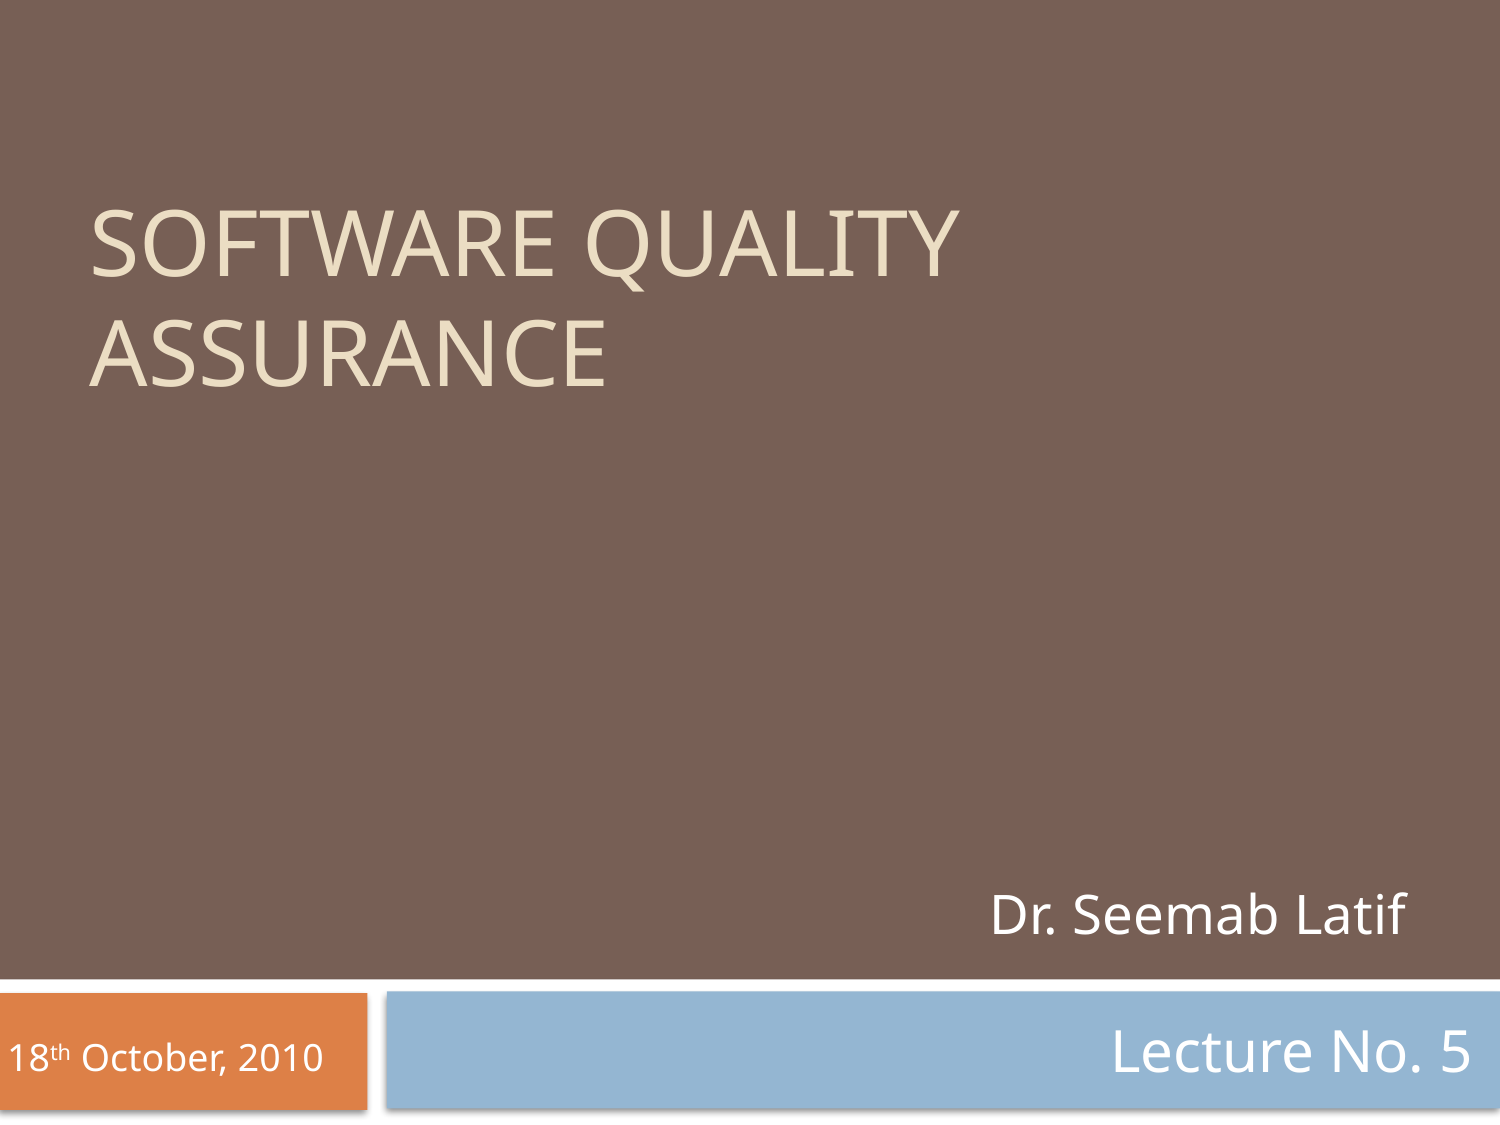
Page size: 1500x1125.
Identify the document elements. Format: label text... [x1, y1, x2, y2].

text_box 18th October, 2010 [0, 1026, 339, 1087]
text_box Dr. Seemab Latif [974, 849, 1488, 975]
subtitle Lecture No. 5 [387, 992, 1488, 1105]
title Software Quality Assurance [75, 262, 1450, 413]
